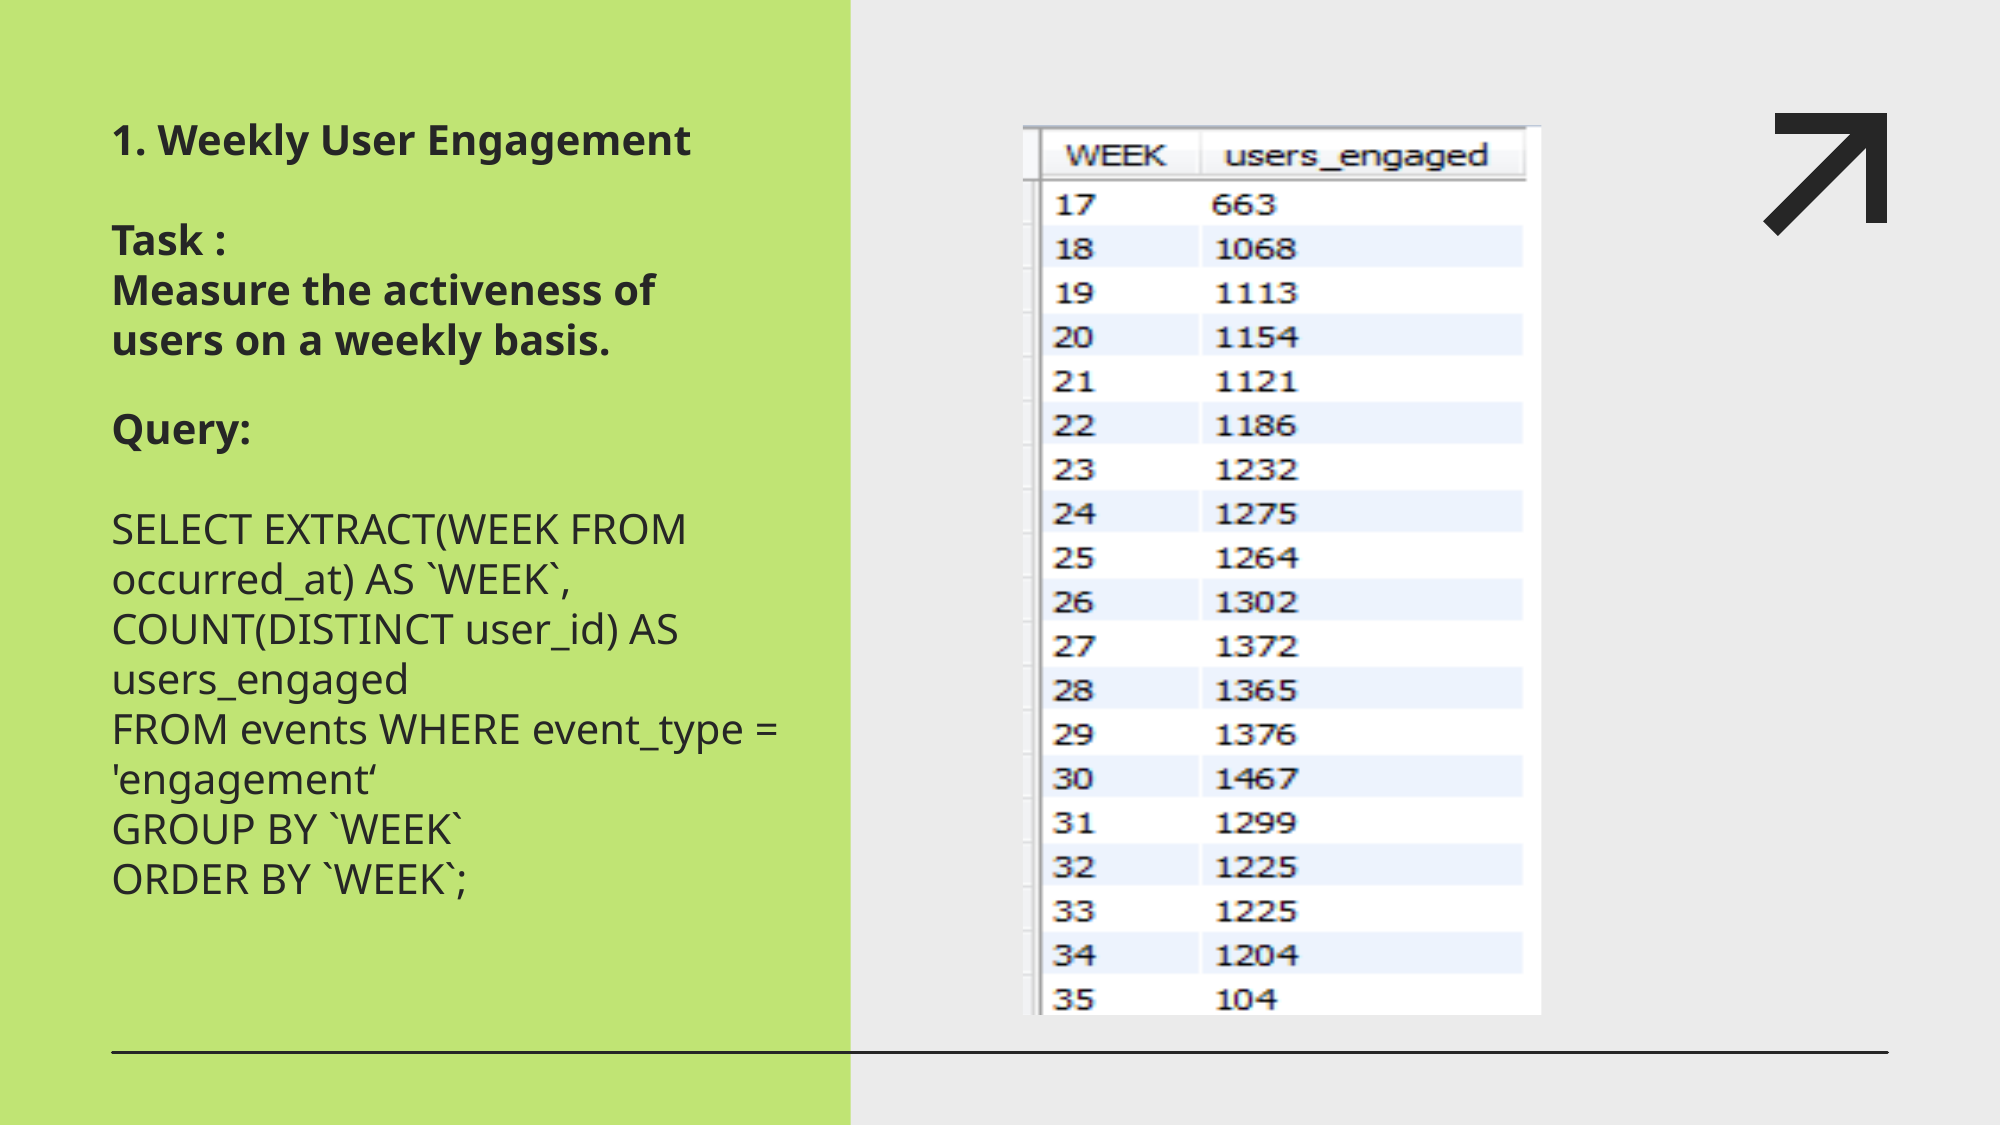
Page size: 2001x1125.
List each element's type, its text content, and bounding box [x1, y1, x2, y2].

title 1. Weekly User Engagement Task : Measure the activeness of users on a weekly basis. [111, 113, 733, 402]
text_box Query: SELECT EXTRACT(WEEK FROM occurred_at) AS `WEEK`, COUNT(DISTINCT user_id) AS users_engaged FROM events WHERE event_type = 'engagement‘ GROUP BY `WEEK` ORDER BY `WEEK`; [111, 402, 844, 1125]
picture [1022, 125, 1542, 1015]
